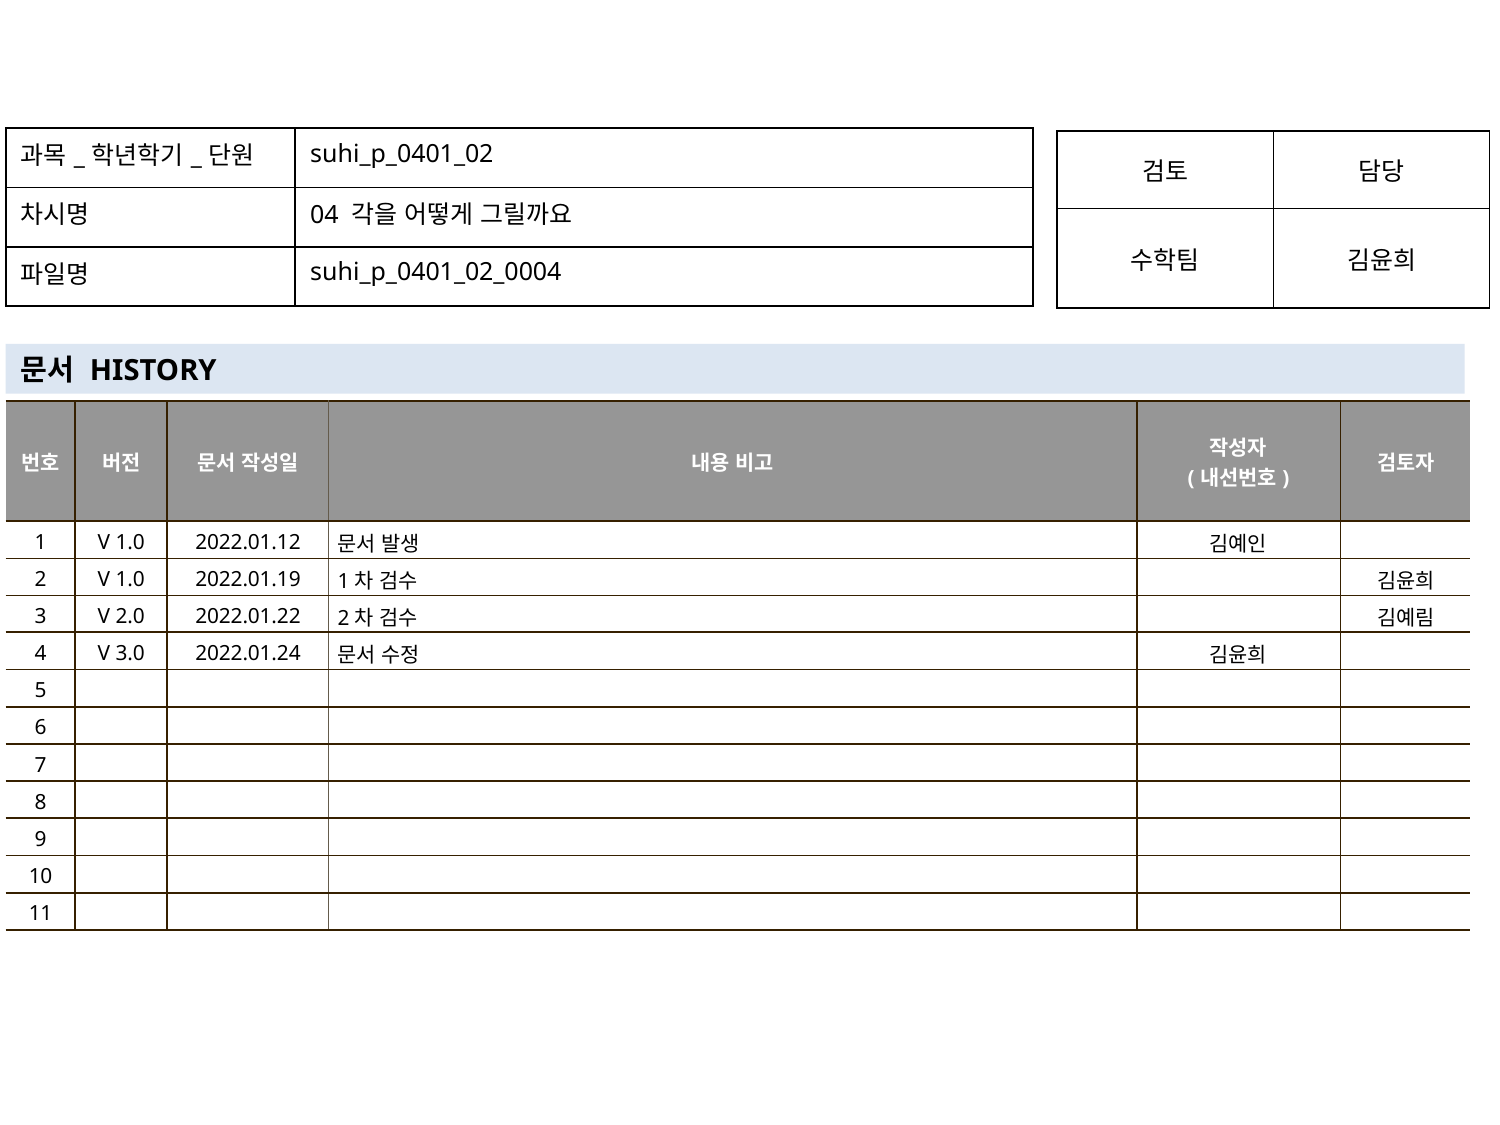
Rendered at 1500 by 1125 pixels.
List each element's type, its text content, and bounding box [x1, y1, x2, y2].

table_cell 8 [6, 782, 74, 817]
table_cell [1138, 708, 1340, 743]
table_cell [329, 856, 1136, 892]
table_cell [76, 782, 166, 817]
table_cell [168, 708, 328, 743]
table_cell [76, 708, 166, 743]
table_cell [1138, 745, 1340, 780]
table_cell [1341, 708, 1470, 743]
table_cell [76, 894, 166, 929]
table_header 검토자 [1341, 402, 1470, 520]
table_cell [168, 745, 328, 780]
table_cell [1341, 819, 1470, 855]
table_cell [76, 819, 166, 855]
table_header 문서 작성일 [168, 402, 328, 520]
table_cell [1341, 782, 1470, 817]
table_cell [329, 670, 1136, 706]
table_cell [329, 819, 1136, 855]
table_header 검토 [1058, 132, 1273, 208]
table_cell 1 [6, 522, 74, 558]
table_cell 7 [6, 745, 74, 780]
table_header suhi_p_0401_02 [296, 129, 1032, 187]
table_cell 문서 수정 [329, 633, 1136, 669]
table_cell [1138, 894, 1340, 929]
text_box 문서 HISTORY [5, 343, 1465, 394]
table_cell 04 각을 어떻게 그릴까요 [296, 188, 1032, 246]
table_cell 1차 검수 [329, 559, 1136, 595]
table_cell V 2.0 [76, 596, 166, 631]
table_cell [1138, 856, 1340, 892]
table_cell [168, 894, 328, 929]
table_cell [1341, 894, 1470, 929]
table_cell 2 [6, 559, 74, 595]
table_cell 차시명 [7, 188, 294, 246]
table_cell [1341, 633, 1470, 669]
table_cell 11 [6, 894, 74, 929]
table_cell 2022.01.24 [168, 633, 328, 669]
table_cell [1341, 522, 1470, 558]
table_cell [168, 782, 328, 817]
table_cell [1138, 596, 1340, 631]
table_cell [168, 670, 328, 706]
table_cell [329, 894, 1136, 929]
table_cell [1138, 819, 1340, 855]
table_cell [1138, 782, 1340, 817]
table_header 번호 [6, 402, 74, 520]
table_cell 2022.01.12 [168, 522, 328, 558]
table_cell [76, 856, 166, 892]
table_header 과목_학년학기_단원 [7, 129, 294, 187]
table_cell 김윤희 [1341, 559, 1470, 595]
table_cell V 3.0 [76, 633, 166, 669]
table_header 버전 [76, 402, 166, 520]
table_cell suhi_p_0401_02_0004 [296, 248, 1032, 305]
table_cell 김예인 [1138, 522, 1340, 558]
table_cell [76, 745, 166, 780]
table_header 내용 비고 [329, 402, 1136, 520]
table_cell 2022.01.22 [168, 596, 328, 631]
table_cell V 1.0 [76, 559, 166, 595]
table_cell [168, 856, 328, 892]
table_cell [76, 670, 166, 706]
table_cell [1138, 670, 1340, 706]
table_cell 4 [6, 633, 74, 669]
table_cell [168, 819, 328, 855]
table_cell 2차 검수 [329, 596, 1136, 631]
table_header 작성자 (내선번호) [1138, 402, 1340, 520]
table_cell [329, 708, 1136, 743]
table_header 담당 [1274, 132, 1489, 208]
table_cell [329, 782, 1136, 817]
table_cell 김예림 [1341, 596, 1470, 631]
table_cell 9 [6, 819, 74, 855]
table_cell 문서 발생 [329, 522, 1136, 558]
table_cell 2022.01.19 [168, 559, 328, 595]
table_cell [1138, 559, 1340, 595]
table_cell [1341, 856, 1470, 892]
table_cell 수학팀 [1058, 209, 1273, 307]
table_cell 10 [6, 856, 74, 892]
table_cell 6 [6, 708, 74, 743]
table_cell [329, 745, 1136, 780]
table_cell 5 [6, 670, 74, 706]
table_cell 3 [6, 596, 74, 631]
table_cell 김윤희 [1138, 633, 1340, 669]
table_cell 김윤희 [1274, 209, 1489, 307]
table_cell 파일명 [7, 248, 294, 305]
table_cell [1341, 670, 1470, 706]
table_cell [1341, 745, 1470, 780]
table_cell V 1.0 [76, 522, 166, 558]
